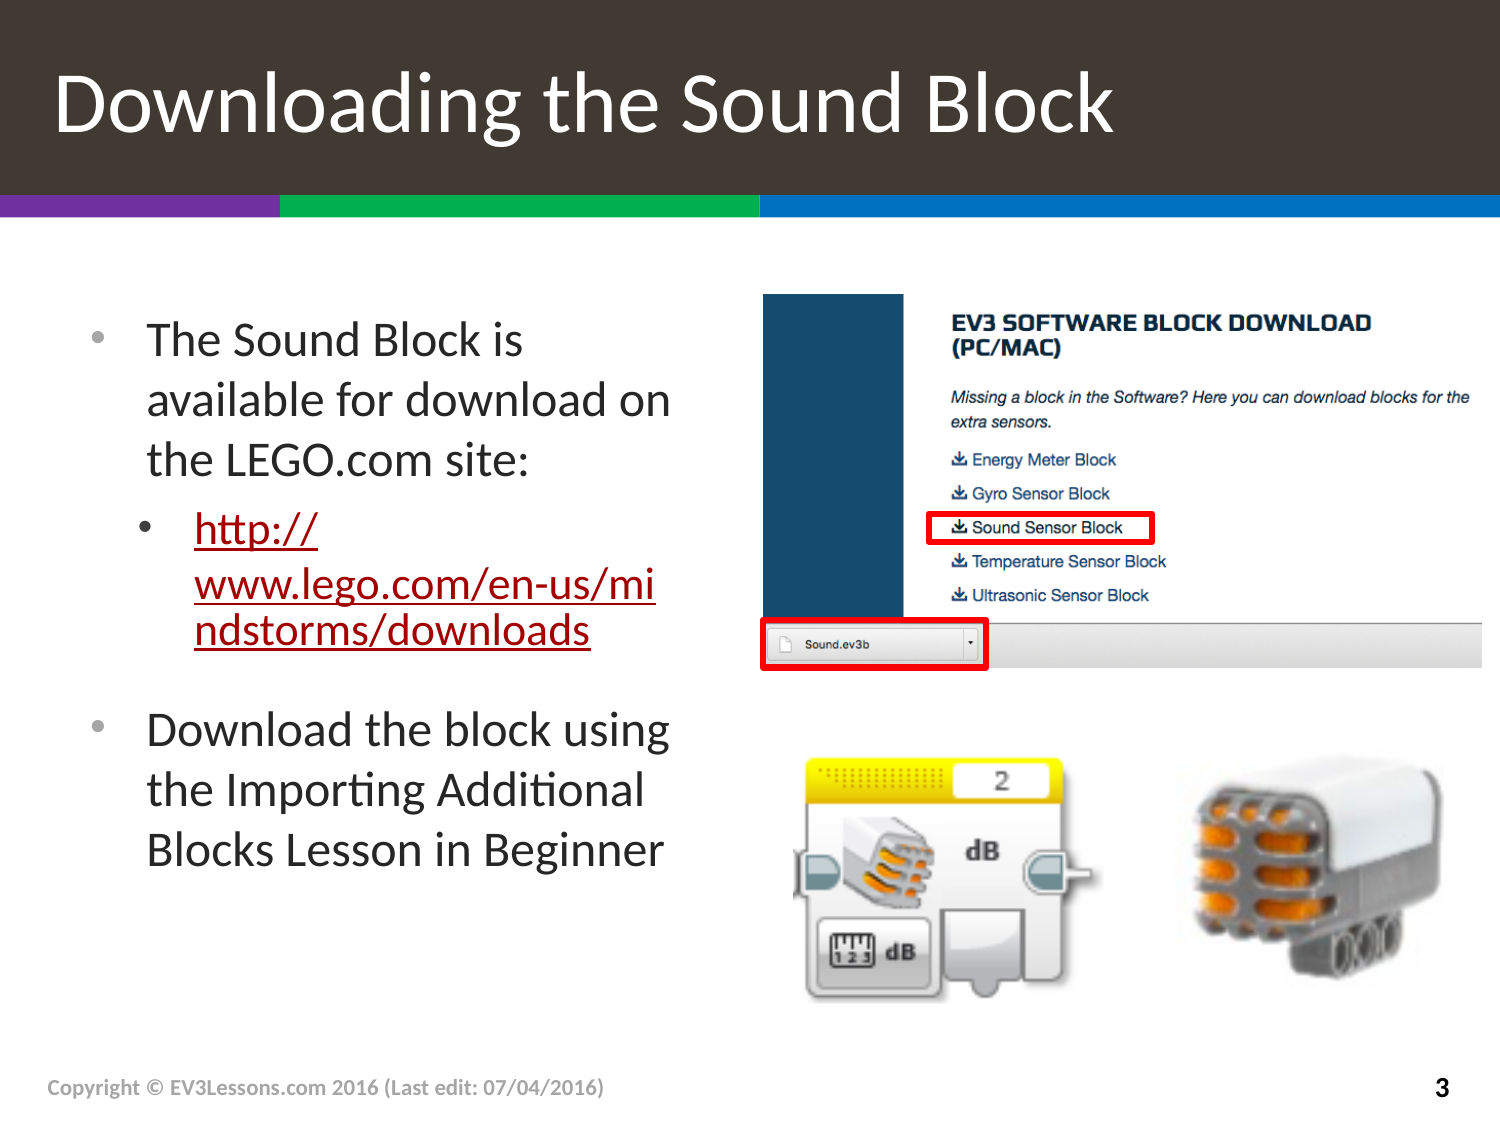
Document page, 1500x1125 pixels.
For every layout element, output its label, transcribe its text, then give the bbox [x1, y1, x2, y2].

picture [792, 748, 1113, 1012]
slide_number 3 [1361, 1056, 1465, 1116]
list The Sound Block is available for download on the LEGO.com site: http://www.lego.com/en-us/mindstorms/downloads Download the block using the Importing Additional Blocks Lesson in Beginner [75, 298, 695, 1037]
footer Copyright © EV3Lessons.com 2016 (Last edit: 07/04/2016) [32, 1055, 1038, 1116]
picture [1157, 715, 1500, 1012]
title Downloading the Sound Block [0, 0, 1500, 195]
picture [762, 293, 1482, 669]
